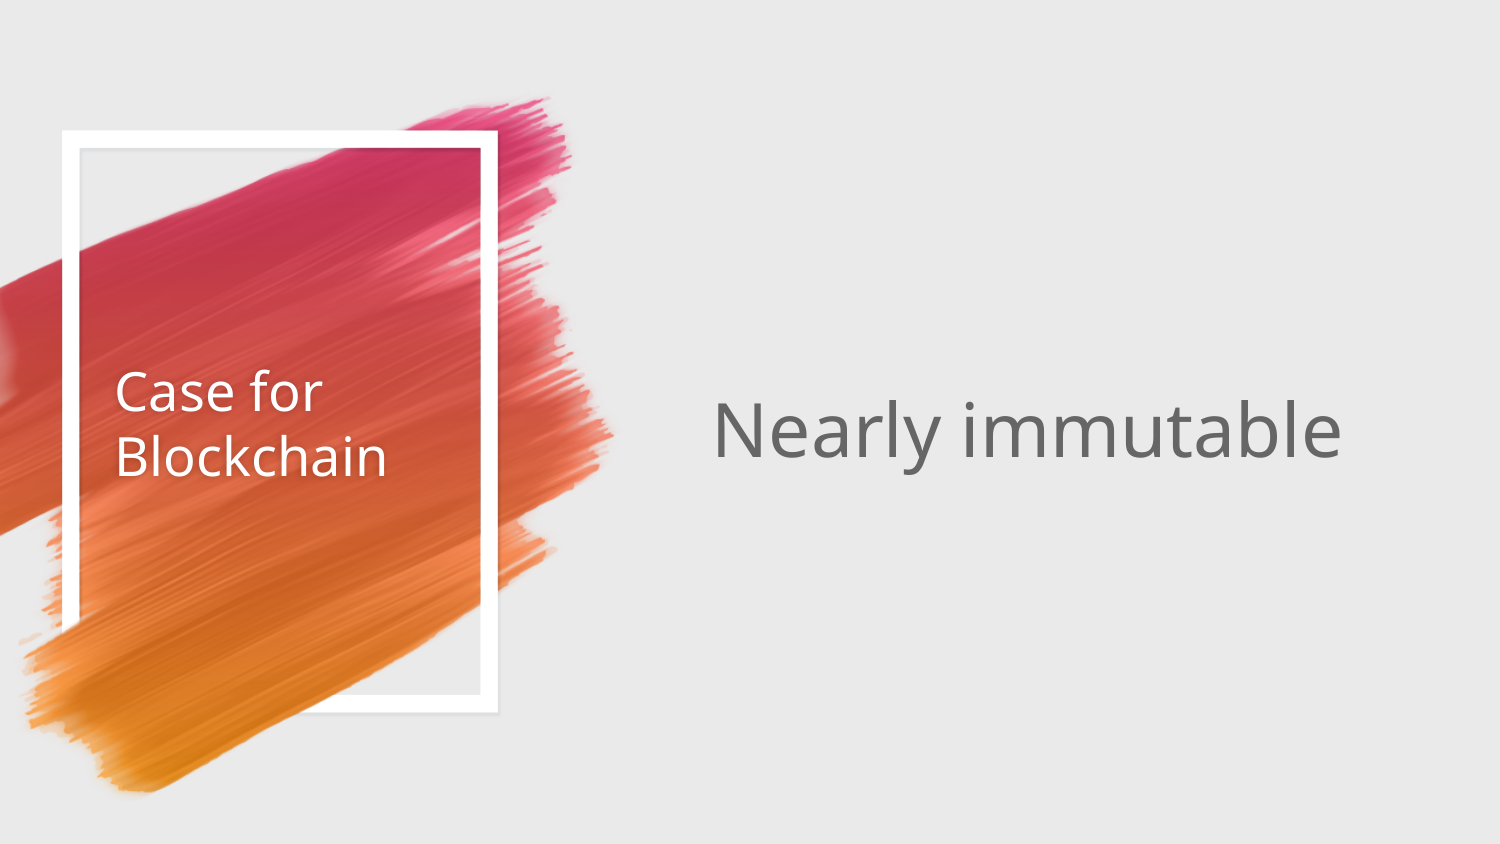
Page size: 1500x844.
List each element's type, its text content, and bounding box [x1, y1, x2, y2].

list Nearly immutable [630, 130, 1426, 712]
title Case for Blockchain [114, 149, 447, 696]
picture [0, 0, 1500, 844]
